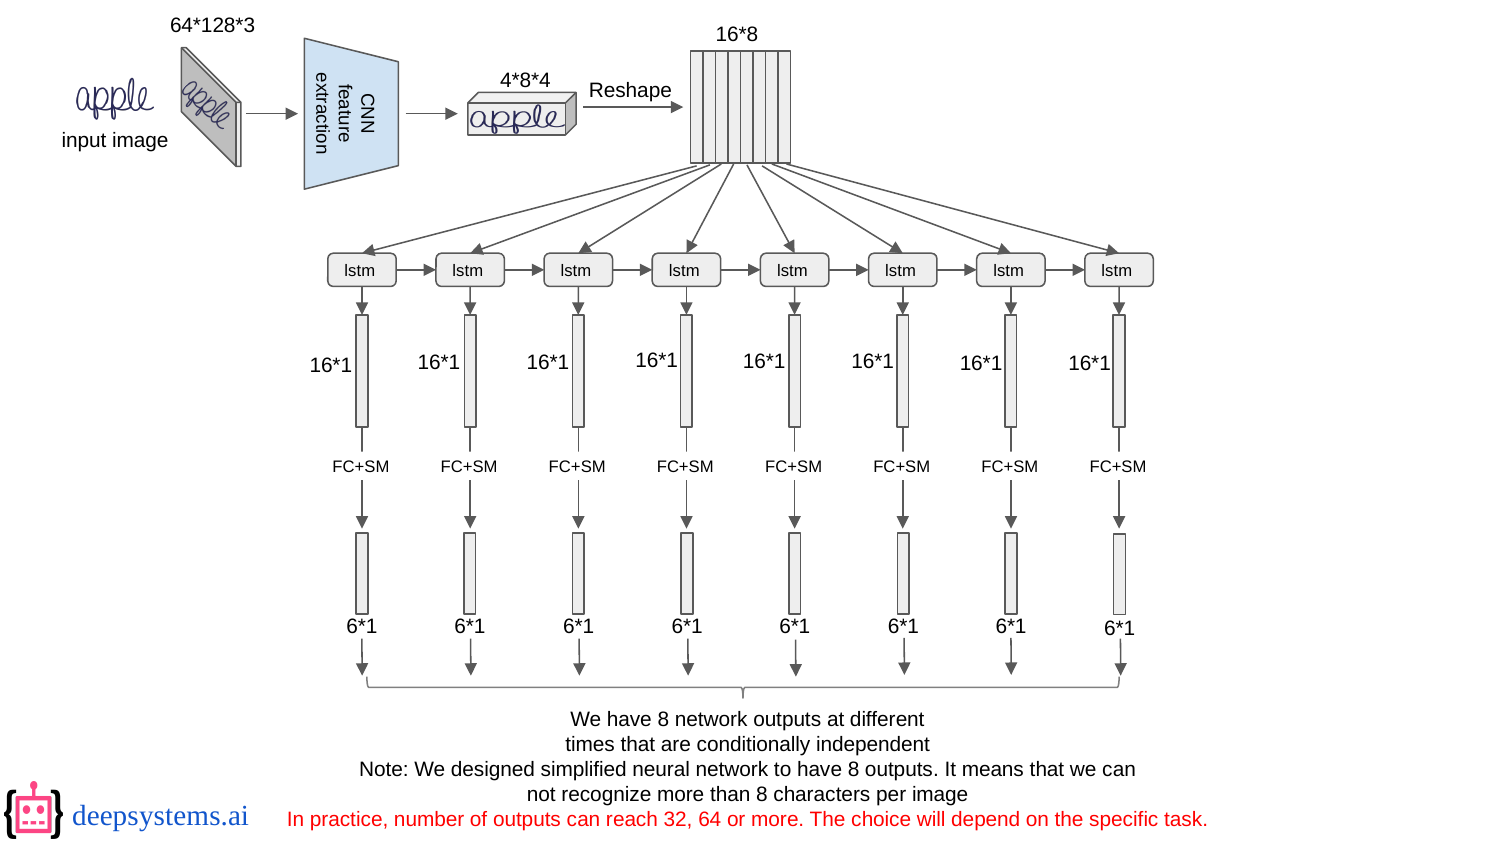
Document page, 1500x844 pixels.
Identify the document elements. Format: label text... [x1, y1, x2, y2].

text_box [1113, 389, 1125, 427]
text_box [356, 314, 368, 336]
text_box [746, 164, 762, 254]
text_box 16*1 [828, 332, 918, 387]
text_box FC+SM [858, 451, 898, 480]
text_box [1113, 314, 1125, 334]
text_box FC+SM [425, 451, 465, 480]
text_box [786, 163, 1120, 254]
text_box FC+SM [367, 451, 407, 480]
text_box input image [19, 112, 211, 166]
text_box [686, 163, 734, 254]
picture [176, 74, 238, 135]
text_box FC+SM [907, 451, 948, 480]
text_box FC+SM [474, 451, 515, 480]
text_box FC+SM [582, 451, 623, 480]
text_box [361, 165, 467, 254]
picture [470, 104, 565, 134]
text_box lstm [327, 253, 397, 287]
text_box [1005, 314, 1017, 334]
text_box CNN feature extraction [304, 38, 399, 190]
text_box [578, 163, 685, 254]
text_box FC+SM [1124, 451, 1164, 480]
text_box lstm [868, 264, 937, 287]
text_box 16*1 [394, 333, 484, 388]
text_box [199, 122, 241, 167]
text_box FC+SM [317, 451, 357, 480]
text_box [897, 533, 910, 598]
text_box [464, 388, 476, 427]
text_box [788, 387, 801, 427]
text_box [732, 60, 736, 162]
text_box 6*1 [642, 598, 732, 632]
text_box 16*1 [1045, 334, 1135, 389]
text_box [366, 676, 1120, 699]
text_box 6*1 [750, 598, 840, 632]
text_box FC+SM [750, 451, 790, 480]
text_box 4*8*4 [471, 51, 580, 106]
text_box [572, 533, 585, 598]
text_box lstm [976, 263, 1046, 287]
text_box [469, 164, 576, 254]
text_box [896, 314, 909, 332]
picture [76, 76, 154, 120]
text_box lstm [544, 263, 613, 287]
text_box [463, 533, 476, 598]
text_box [356, 391, 368, 427]
text_box 16*8 [692, 6, 782, 60]
text_box lstm [435, 262, 505, 287]
text_box [769, 60, 773, 161]
text_box 16*1 [719, 332, 809, 387]
text_box 6*1 [966, 598, 1056, 632]
text_box 16*1 [936, 334, 1026, 389]
text_box FC+SM [691, 451, 731, 480]
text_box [761, 165, 768, 254]
text_box 6*1 [533, 598, 624, 632]
text_box lstm [652, 263, 721, 287]
text_box [782, 50, 791, 161]
text_box lstm [760, 262, 829, 287]
text_box [788, 314, 801, 332]
text_box FC+SM [641, 451, 682, 480]
text_box FC+SM [1015, 451, 1056, 480]
text_box [1113, 534, 1126, 599]
text_box 64*128*3 [149, 0, 276, 51]
text_box 16*1 [612, 331, 702, 386]
text_box [719, 60, 723, 160]
text_box [707, 60, 711, 160]
text_box FC+SM [1074, 451, 1114, 480]
text_box FC+SM [800, 451, 840, 480]
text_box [771, 163, 785, 254]
text_box We have 8 network outputs at different times that are conditionally independent Note: We designed simplified neural network to have 8 outputs. It means that we can not recognize more than 8 characters per image In practice, number of outputs can reach 32, 64 or more. The choice will depend on the specific task. [253, 698, 1242, 838]
text_box [744, 60, 748, 163]
text_box [788, 533, 801, 598]
text_box 6*1 [1075, 599, 1165, 633]
text_box [757, 60, 761, 162]
text_box FC+SM [966, 451, 1006, 480]
text_box [572, 314, 585, 333]
text_box [464, 314, 476, 333]
text_box FC+SM [533, 451, 574, 480]
text_box [690, 50, 698, 161]
text_box [1005, 389, 1017, 427]
text_box [680, 314, 693, 331]
text_box [681, 533, 693, 598]
text_box 16*1 [503, 333, 593, 388]
text_box 16*1 [286, 336, 376, 391]
text_box [572, 388, 585, 427]
text_box lstm [1084, 253, 1154, 287]
text_box 6*1 [425, 598, 515, 632]
picture [4, 781, 63, 839]
text_box 6*1 [858, 598, 948, 632]
text_box Reshape [573, 62, 688, 116]
text_box [896, 387, 909, 427]
text_box 6*1 [317, 598, 407, 632]
text_box [1005, 533, 1017, 598]
text_box [680, 386, 693, 427]
text_box [356, 533, 368, 598]
